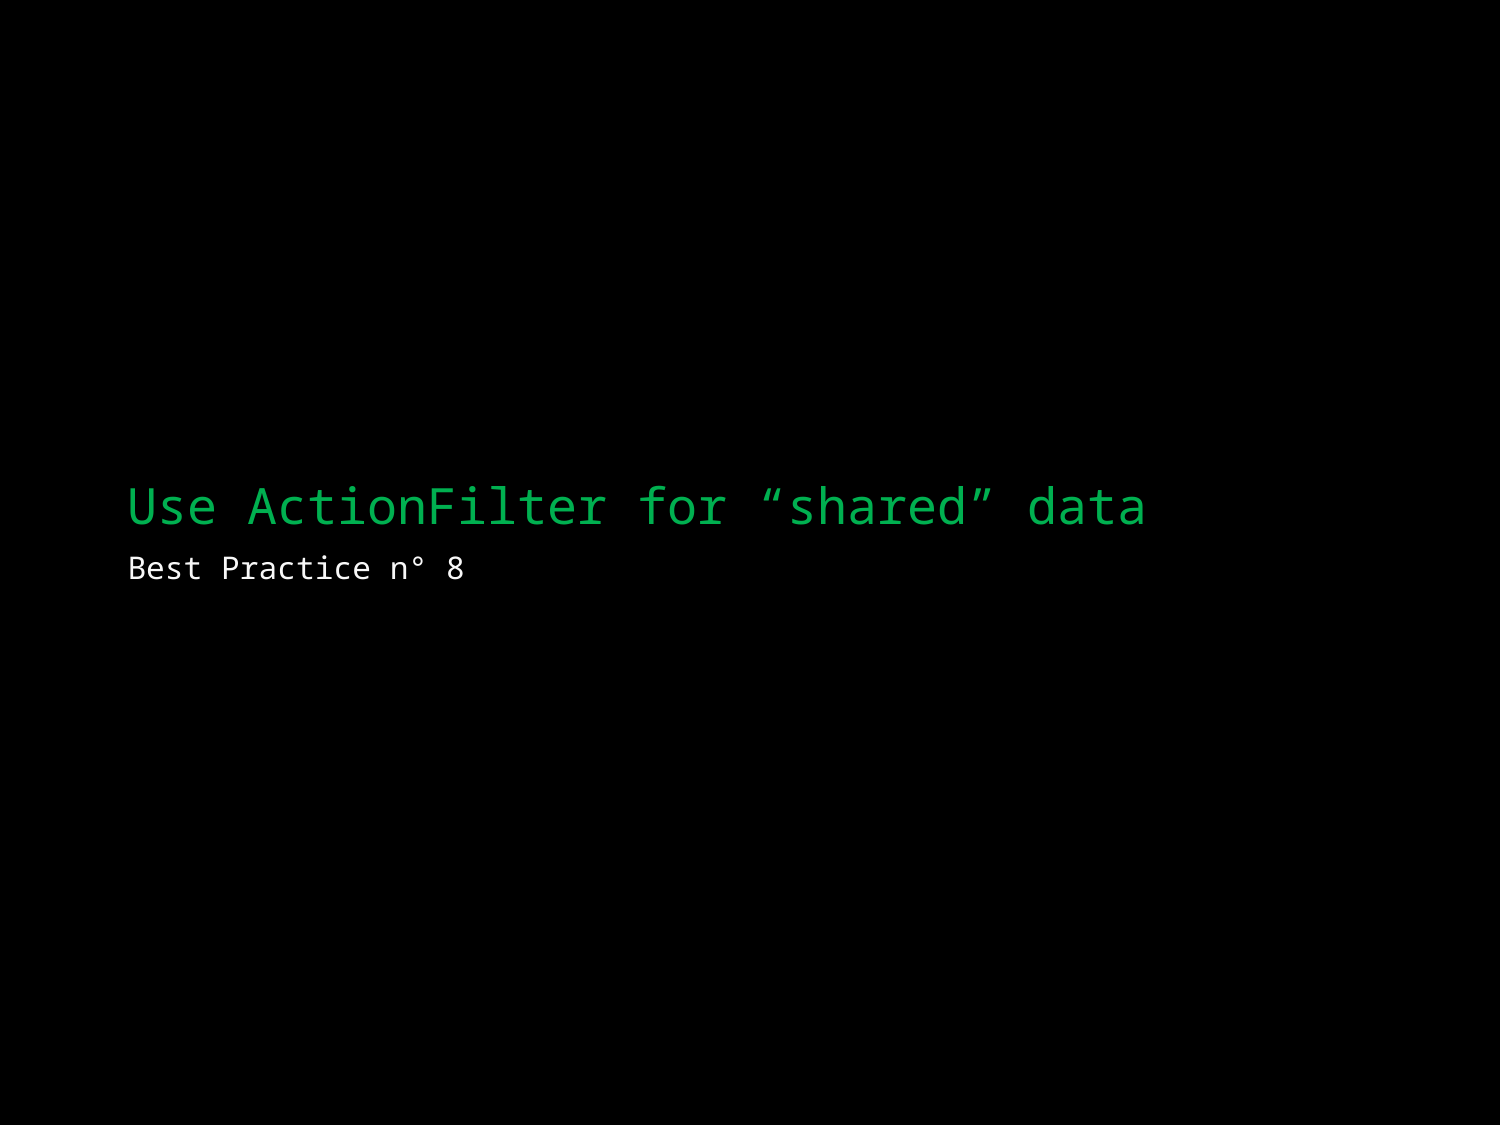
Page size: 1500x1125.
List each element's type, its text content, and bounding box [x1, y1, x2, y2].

subtitle Best Practice n° 8 [112, 540, 1388, 594]
title Use ActionFilter for “shared” data [112, 466, 1388, 540]
